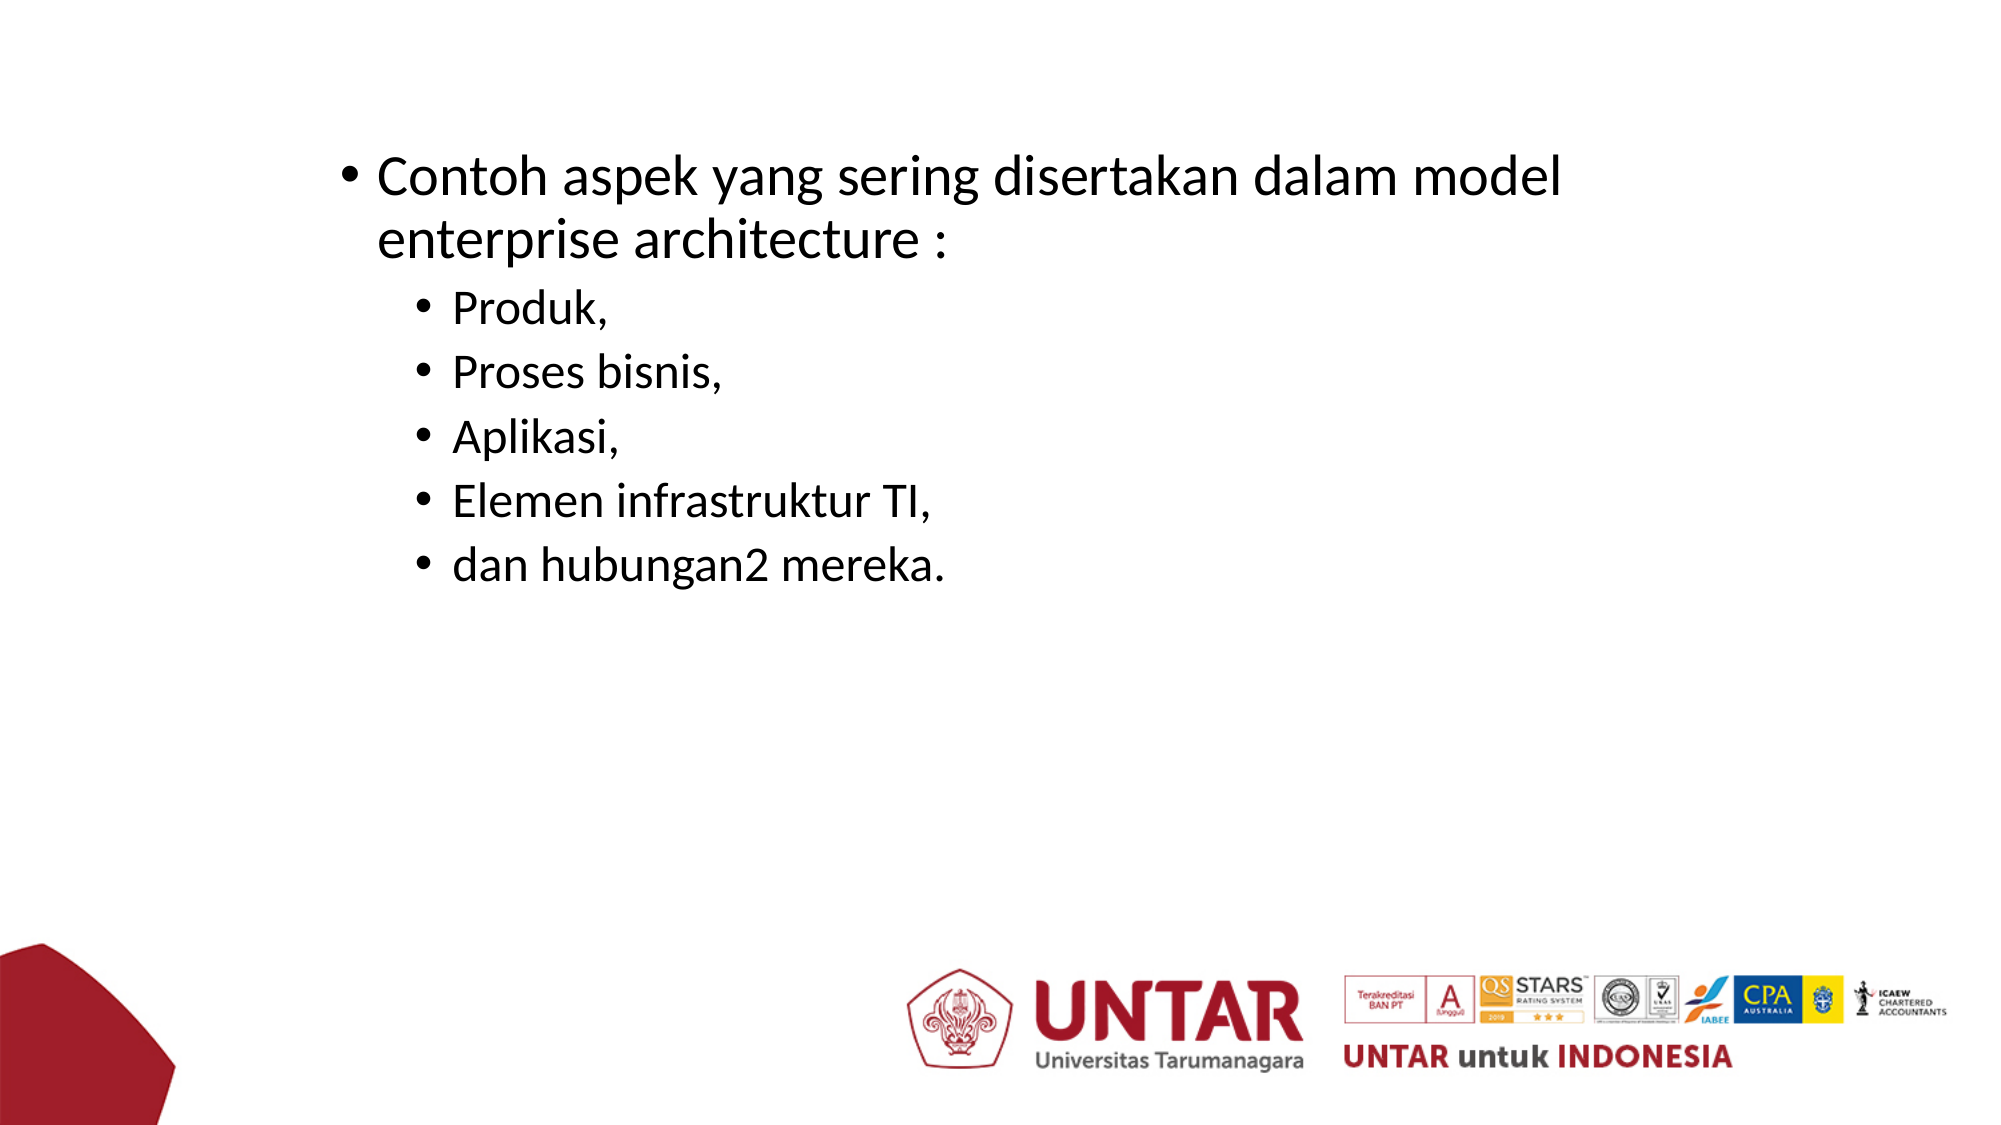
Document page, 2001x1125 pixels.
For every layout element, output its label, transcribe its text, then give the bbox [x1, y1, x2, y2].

list Contoh aspek yang sering disertakan dalam model enterprise architecture : Produk, Proses bisnis, Aplikasi, Elemen infrastruktur TI, dan hubungan2 mereka. [324, 137, 1675, 986]
picture [0, 0, 2001, 1125]
